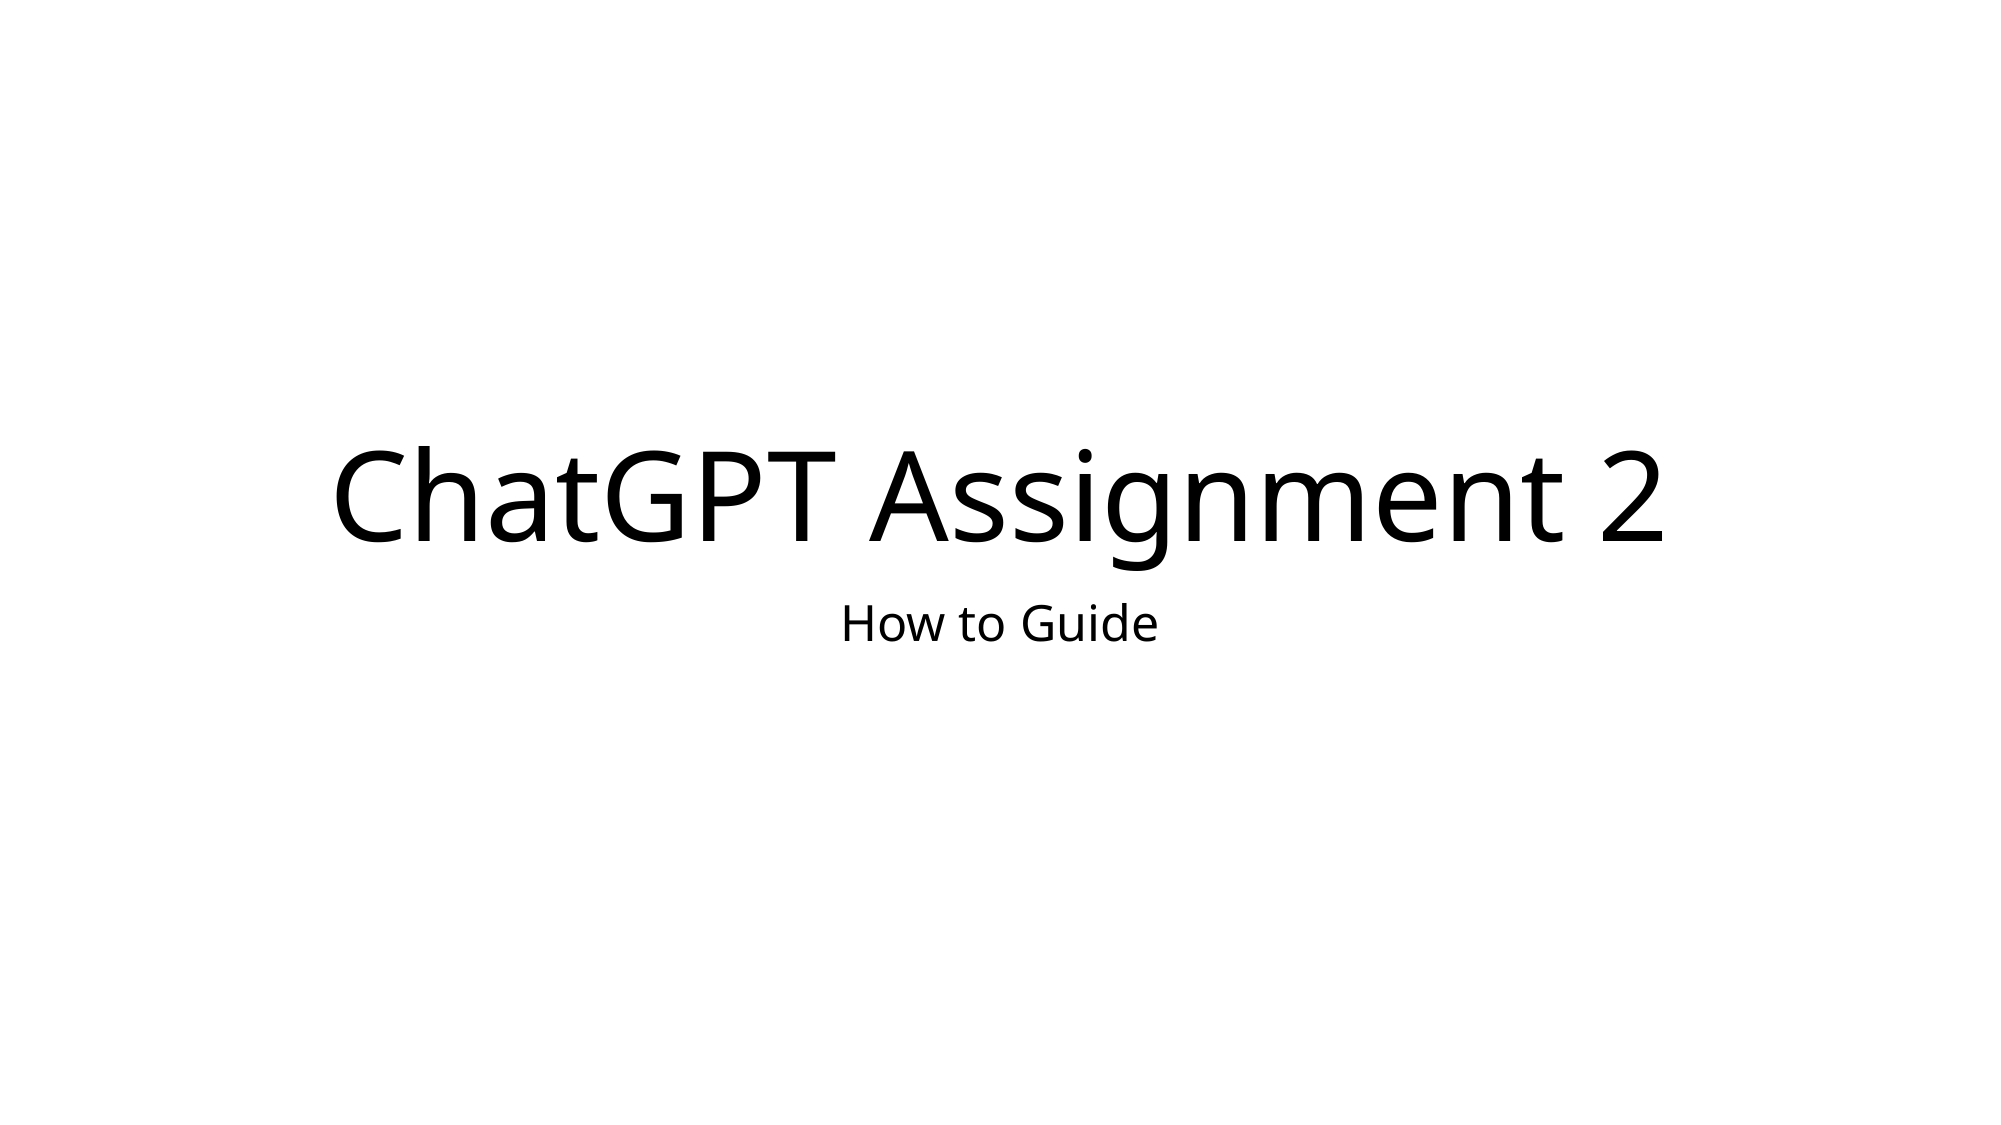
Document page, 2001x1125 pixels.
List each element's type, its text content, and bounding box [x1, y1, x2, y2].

subtitle How to Guide [249, 590, 1750, 863]
title ChatGPT Assignment 2 [249, 184, 1750, 576]
